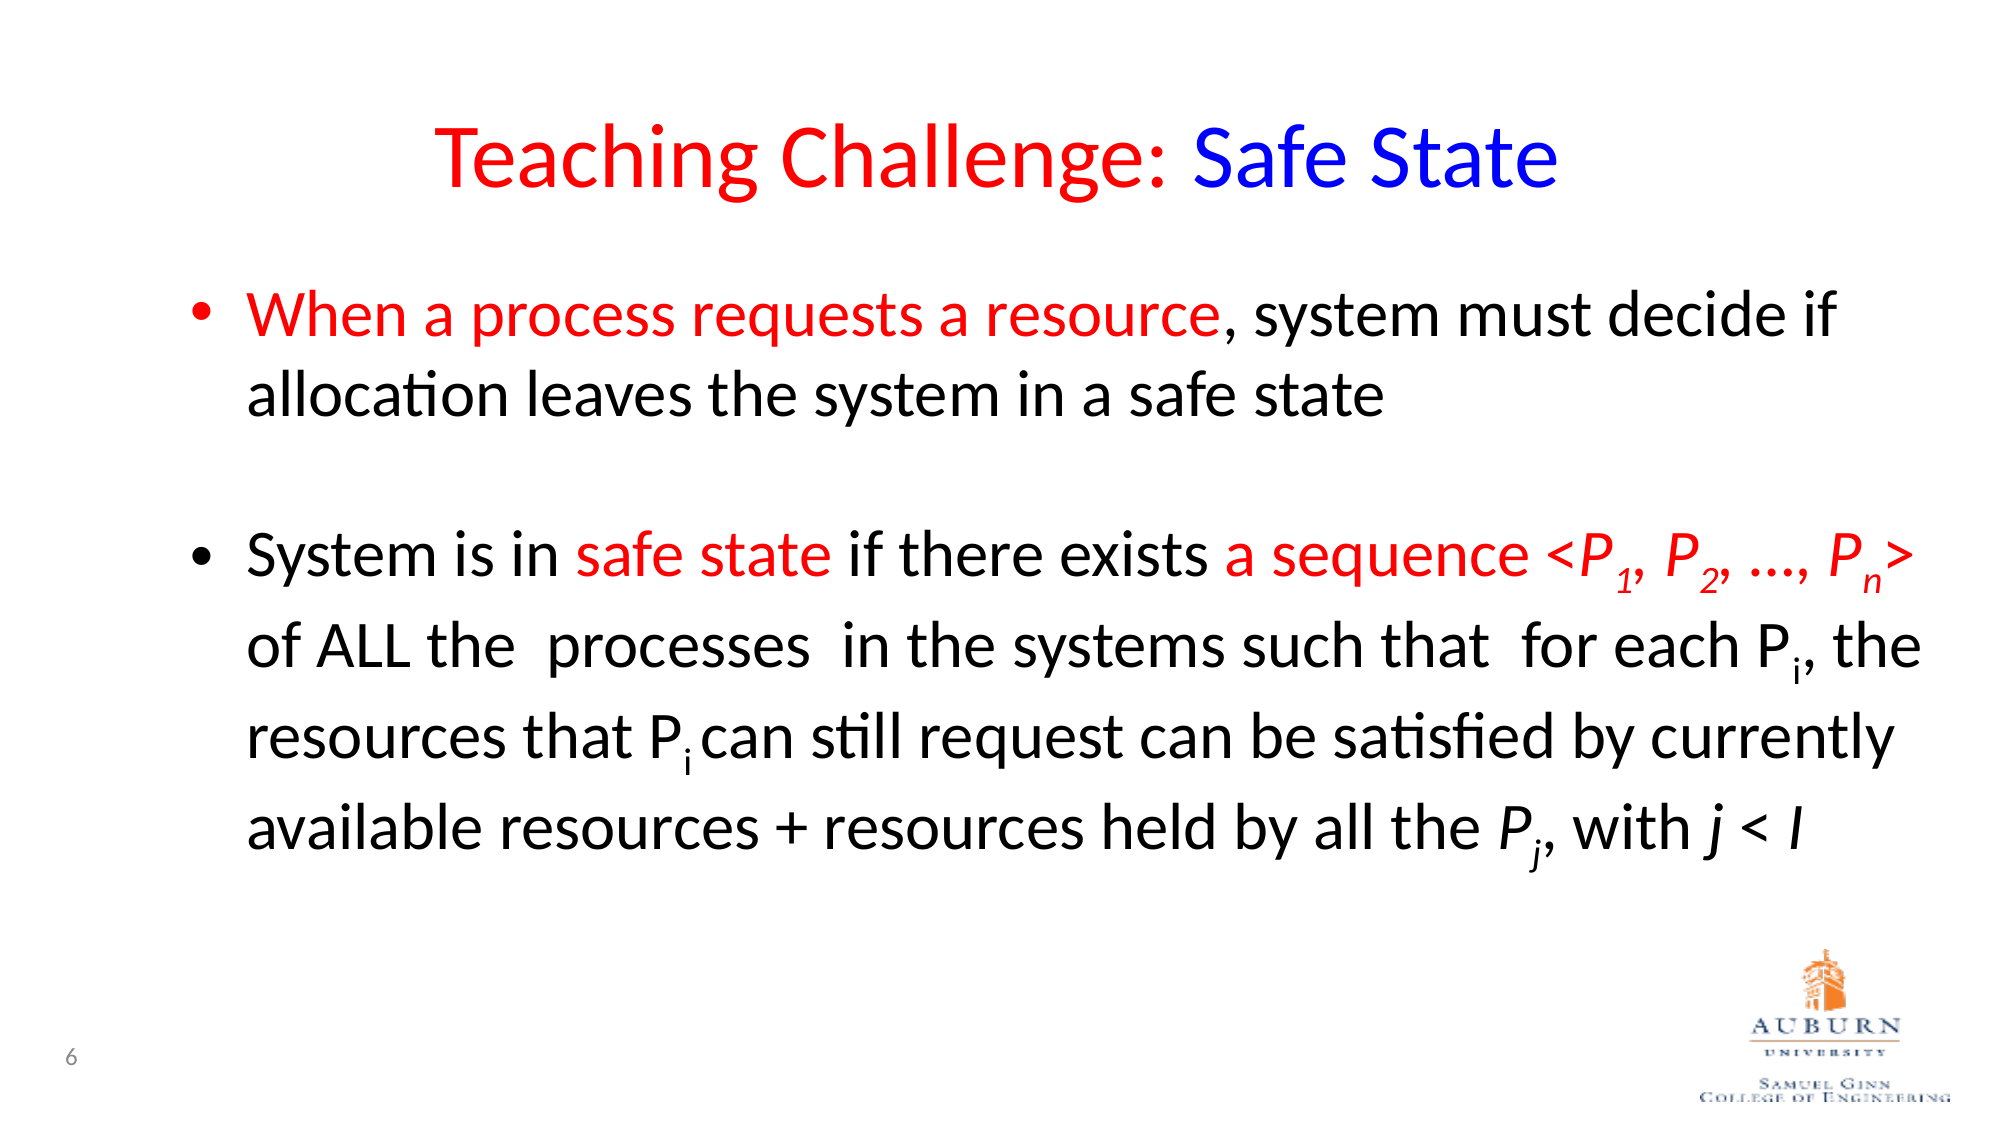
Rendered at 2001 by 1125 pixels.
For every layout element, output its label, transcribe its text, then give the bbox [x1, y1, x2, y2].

list When a process requests a resource, system must decide if allocation leaves the system in a safe state System is in safe state if there exists a sequence <P1, P2, …, Pn> of ALL the processes in the systems such that for each Pi, the resources that Pi can still request can be satisfied by currently available resources + resources held by all the Pj, with j < I [174, 262, 1950, 1011]
picture [1700, 1011, 1950, 1102]
title Teaching Challenge: Safe State [322, 55, 1673, 246]
slide_number 6 [50, 1025, 317, 1085]
